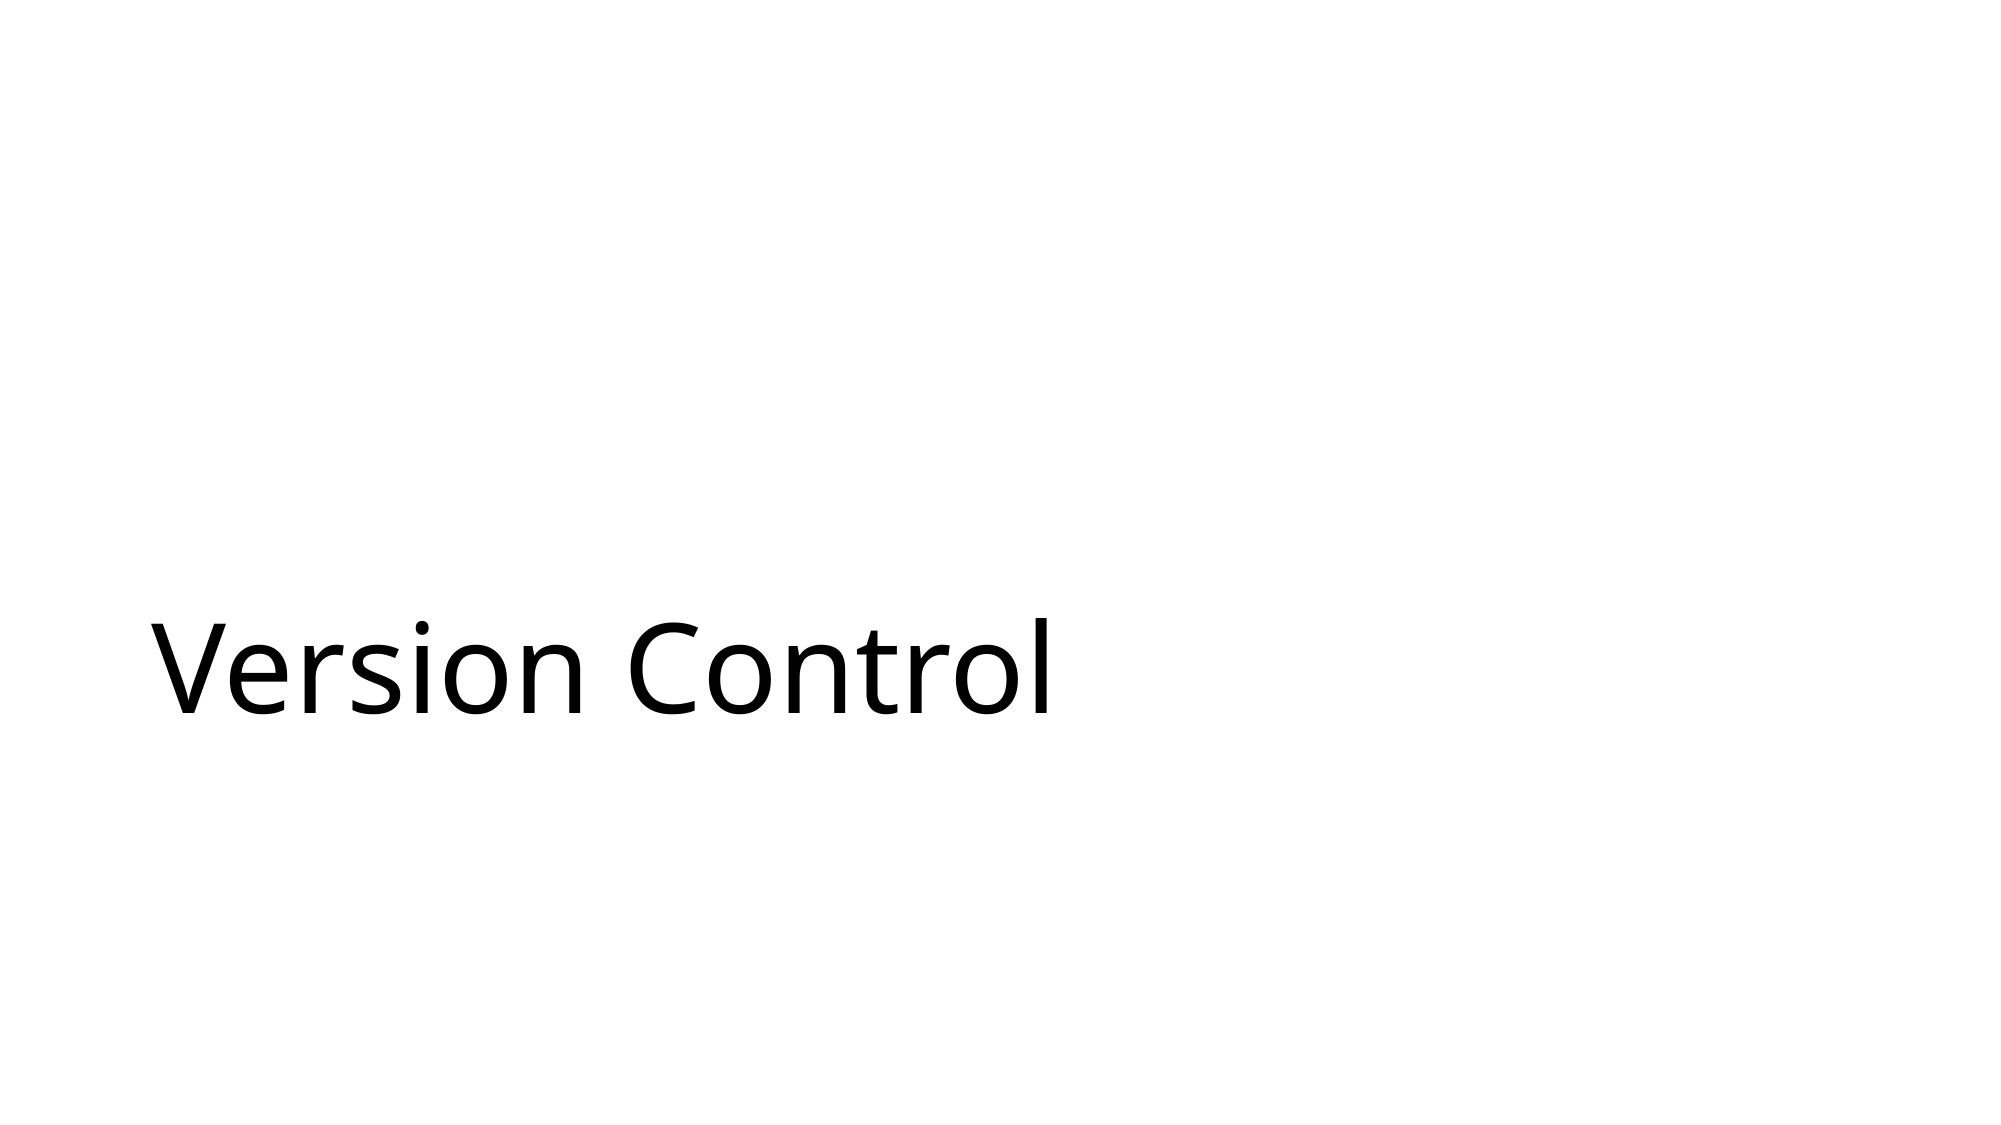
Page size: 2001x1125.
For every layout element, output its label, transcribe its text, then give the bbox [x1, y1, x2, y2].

title Version Control [136, 280, 1862, 749]
